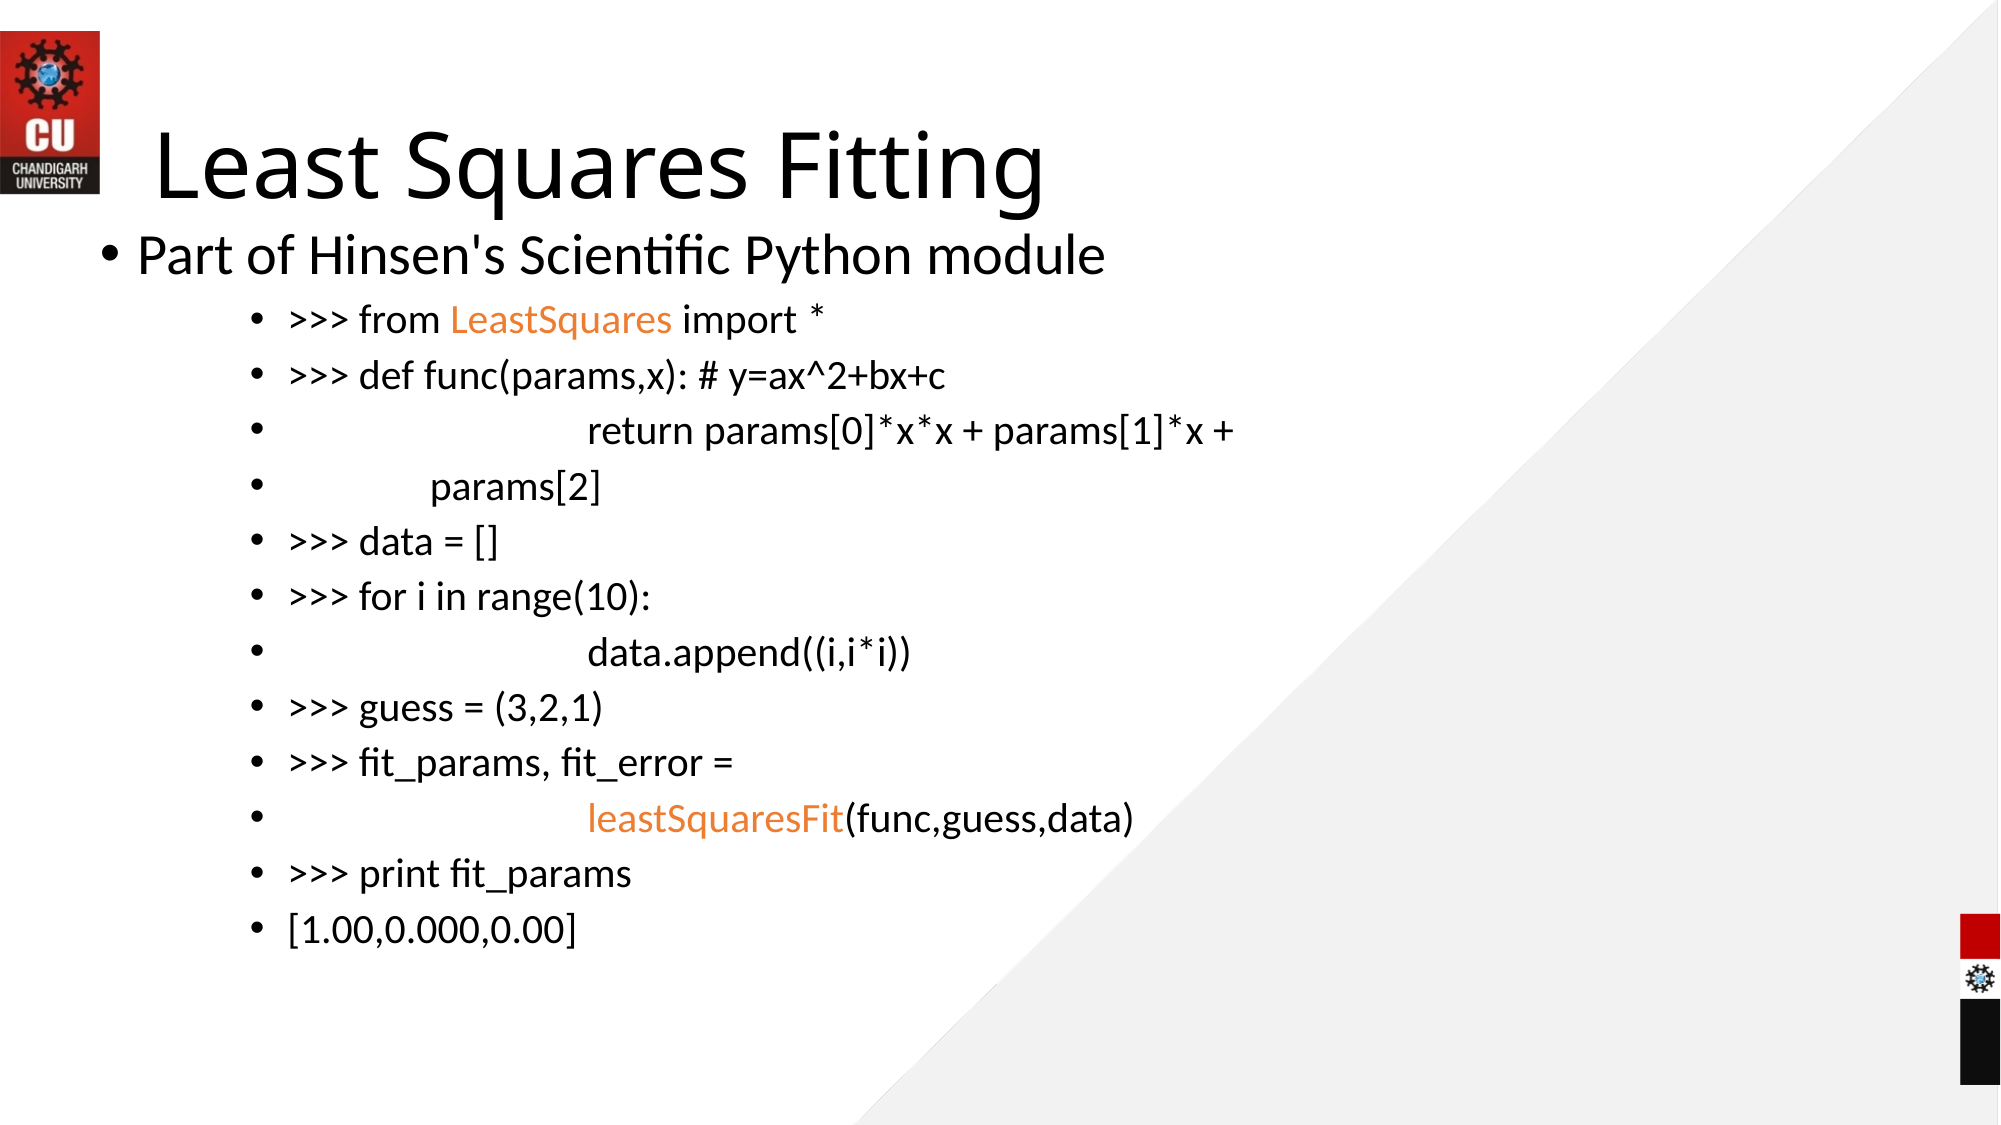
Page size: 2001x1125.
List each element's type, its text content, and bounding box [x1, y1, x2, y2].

picture [0, 0, 2001, 1125]
title Least Squares Fitting [137, 59, 1863, 216]
list Part of Hinsen's Scientific Python module >>> from LeastSquares import * >>> def func(params,x): # y=ax^2+bx+c return params[0]*x*x + params[1]*x + params[2] >>> data = [] >>> for i in range(10): data.append((i,i*i)) >>> guess = (3,2,1) >>> fit_params, fit_error = leastSquaresFit(func,guess,data) >>> print fit_params [1.00,0.000,0.00] [84, 216, 1887, 980]
